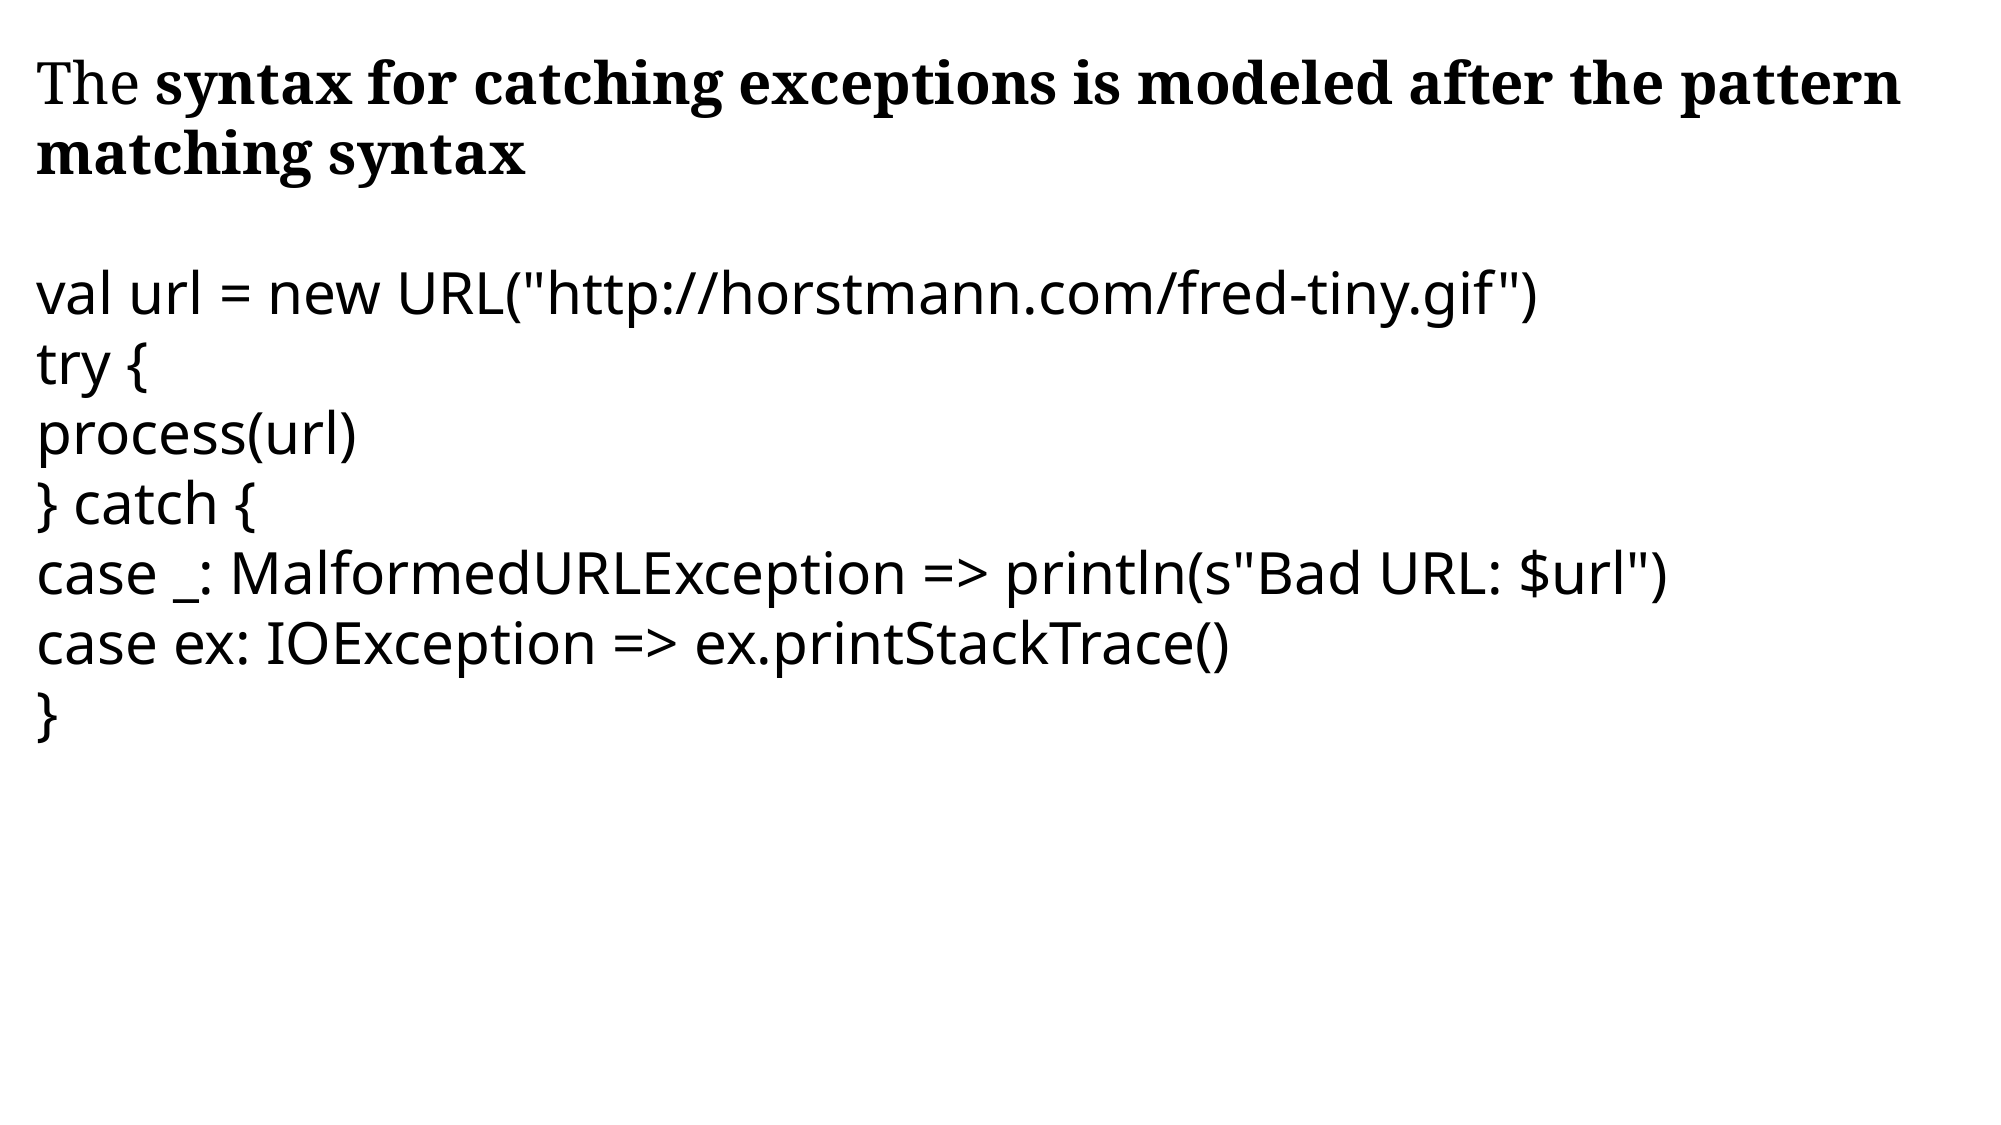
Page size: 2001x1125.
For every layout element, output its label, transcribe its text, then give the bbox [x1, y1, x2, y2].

text_box The syntax for catching exceptions is modeled after the pattern matching syntax val url = new URL("http://horstmann.com/fred-tiny.gif") try { process(url) } catch { case _: MalformedURLException => println(s"Bad URL: $url") case ex: IOException => ex.printStackTrace() } [21, 39, 1950, 754]
